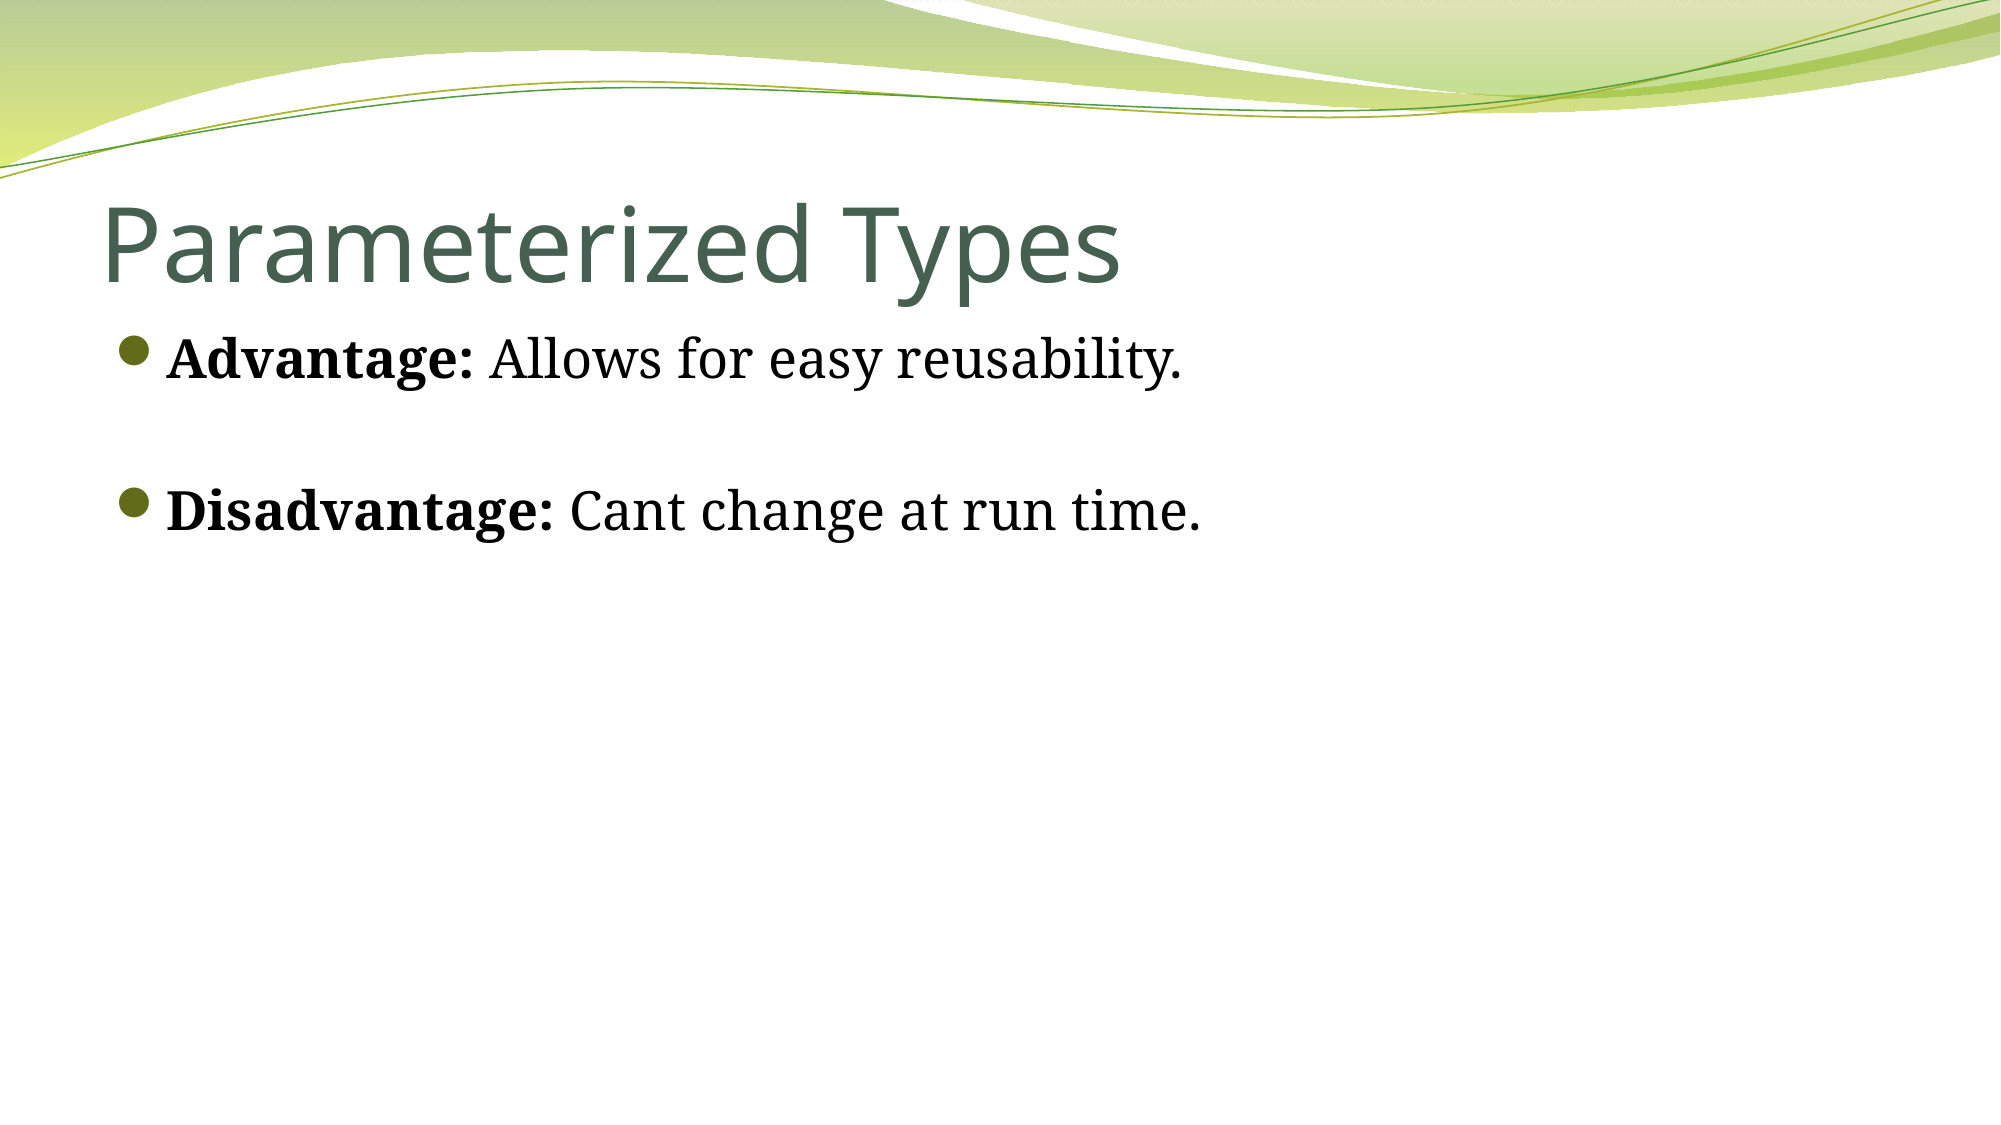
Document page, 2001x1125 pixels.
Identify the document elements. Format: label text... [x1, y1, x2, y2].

list Advantage: Allows for easy reusability. Disadvantage: Cant change at run time. [99, 317, 1900, 1038]
title Parameterized Types [99, 115, 1900, 303]
